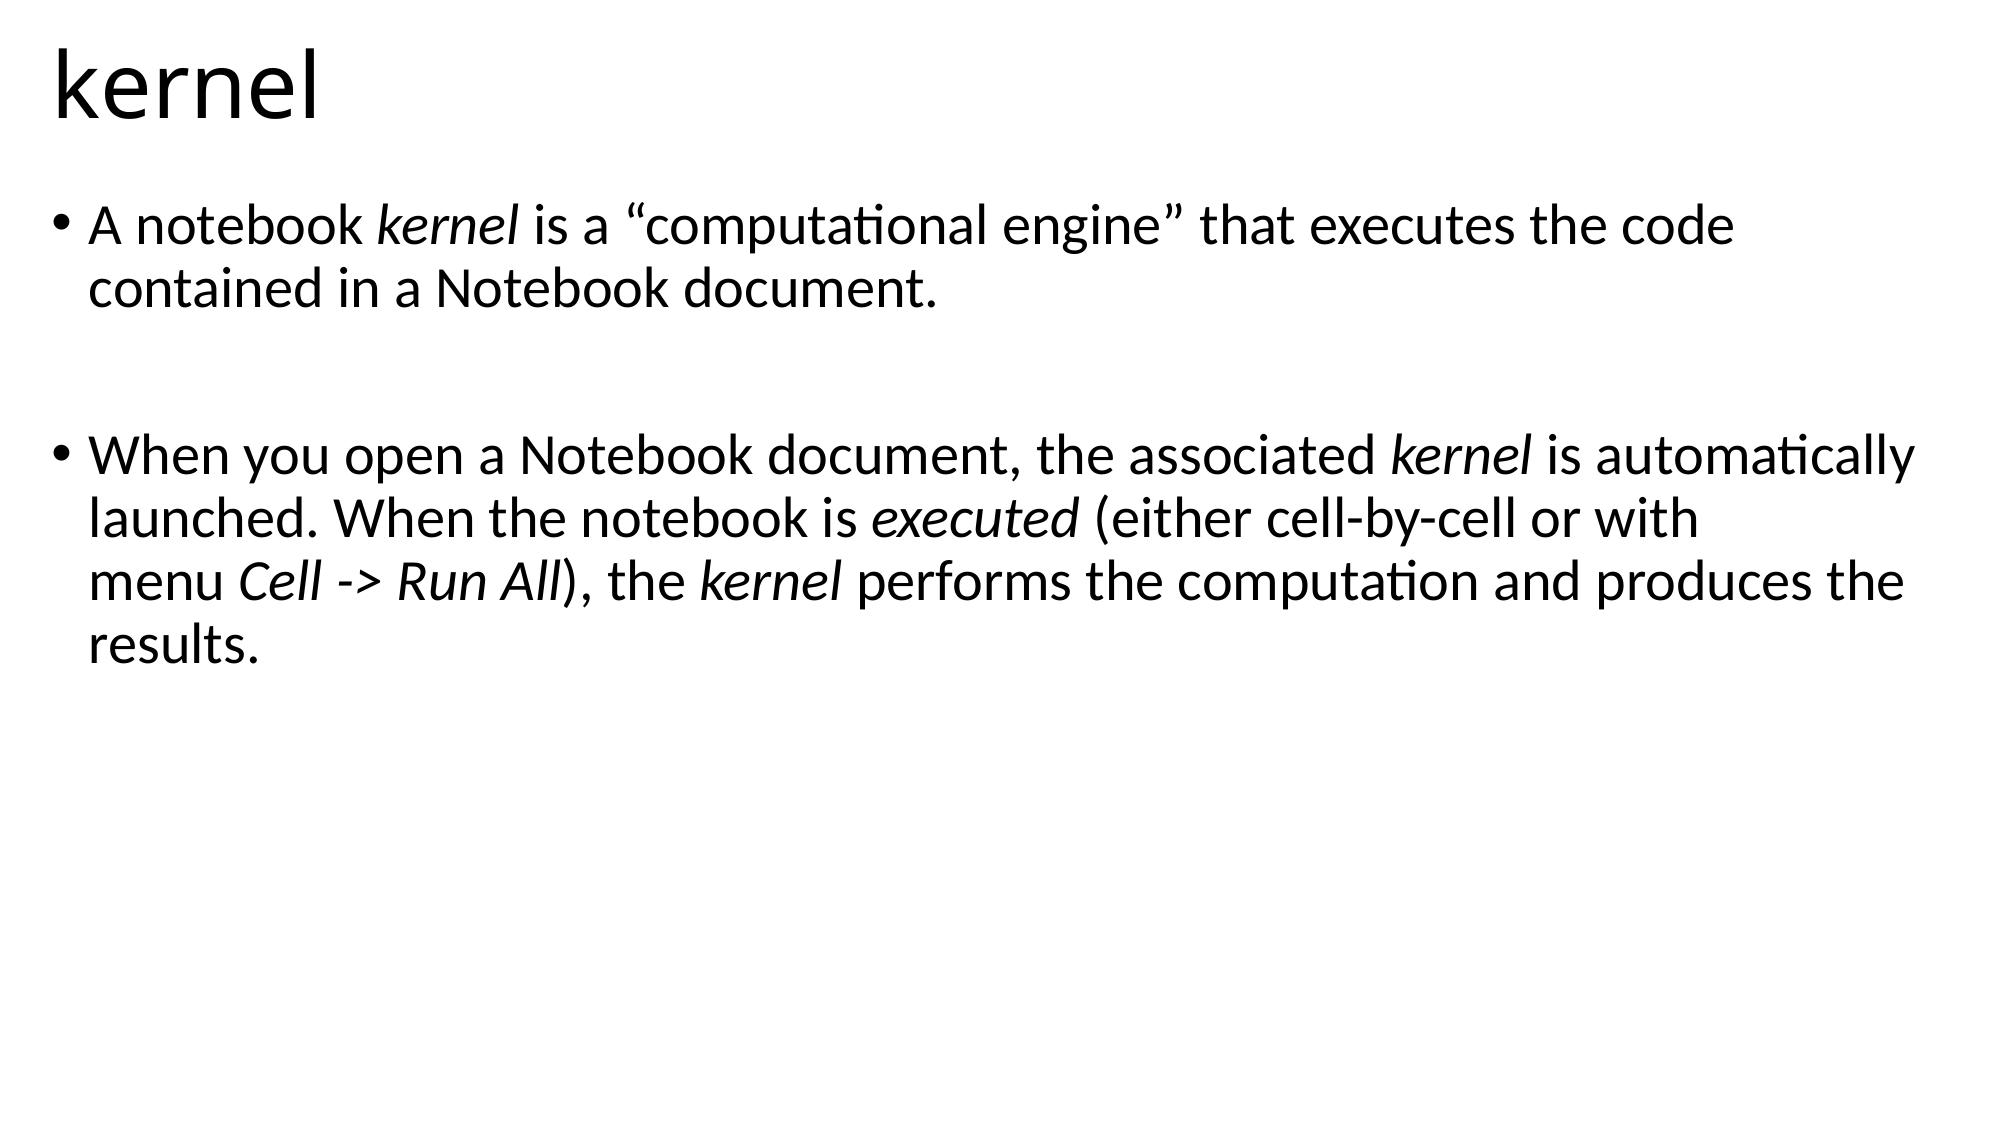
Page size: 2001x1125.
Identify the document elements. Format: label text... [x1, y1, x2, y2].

list A notebook kernel is a “computational engine” that executes the code contained in a Notebook document. When you open a Notebook document, the associated kernel is automatically launched. When the notebook is executed (either cell-by-cell or with menu Cell -> Run All), the kernel performs the computation and produces the results. [36, 186, 1957, 1091]
title kernel [36, 27, 877, 150]
